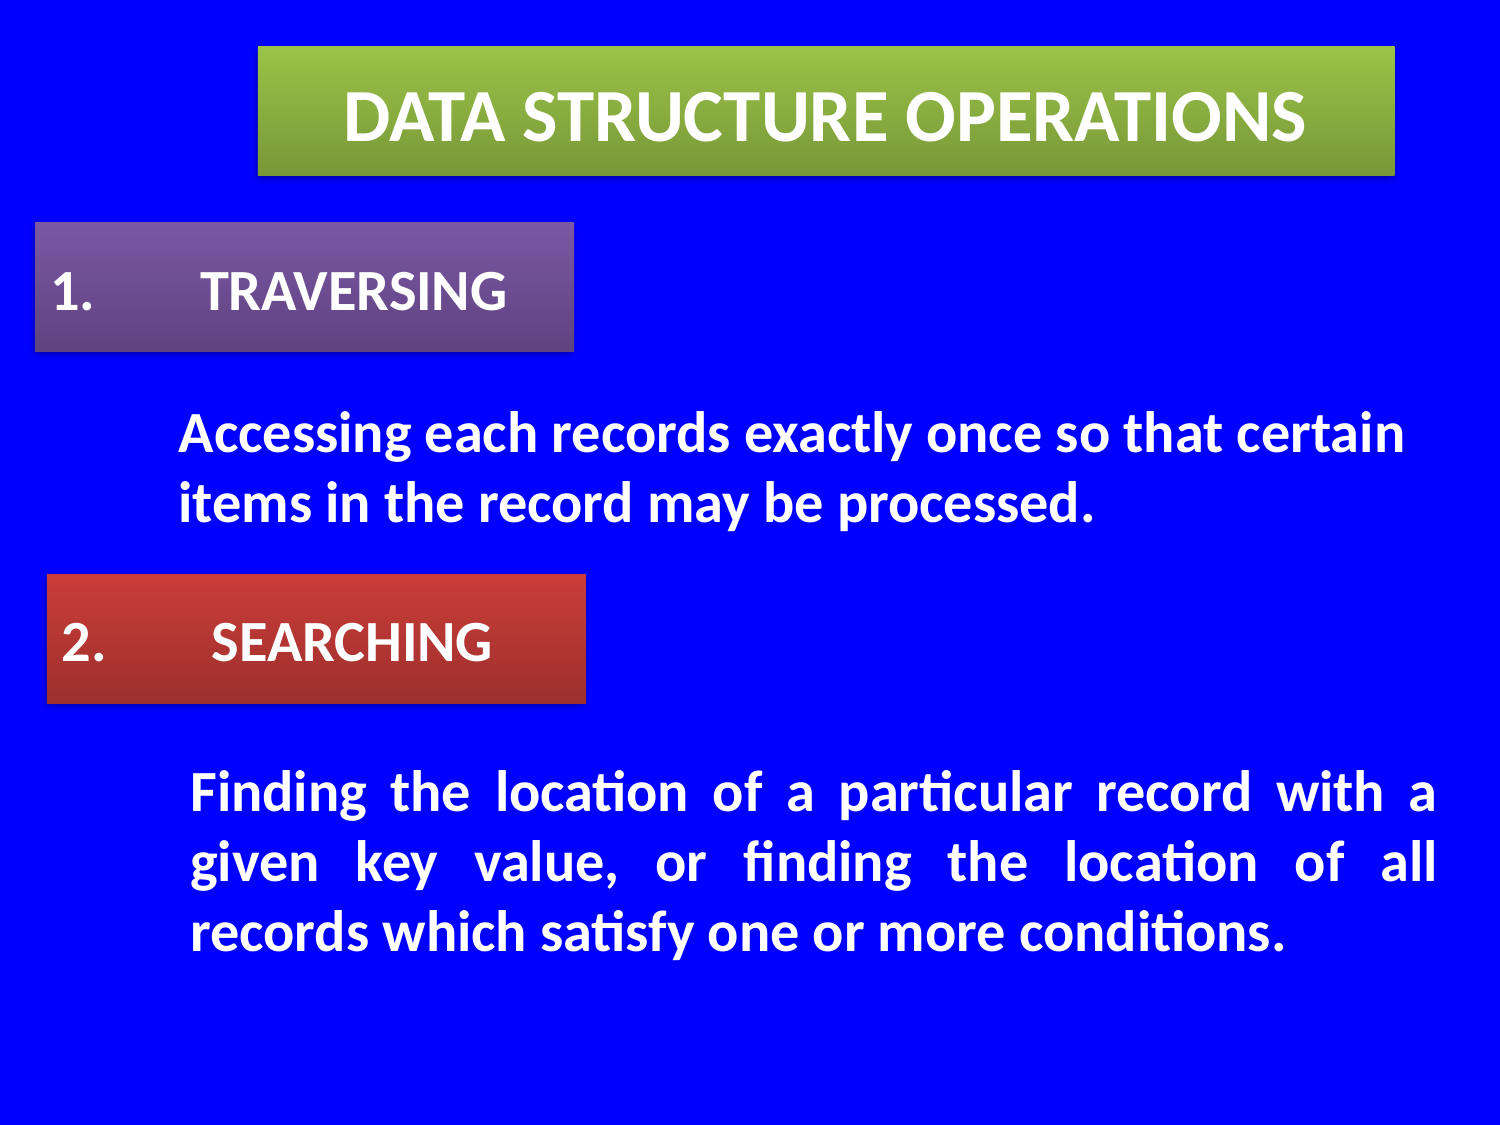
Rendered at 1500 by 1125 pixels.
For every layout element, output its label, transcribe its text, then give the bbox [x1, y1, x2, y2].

text_box Finding the location of a particular record with a given key value, or finding the location of all records which satisfy one or more conditions. [175, 745, 1453, 971]
title DATA STRUCTURE OPERATIONS [257, 46, 1395, 176]
text_box 1. TRAVERSING [35, 222, 575, 352]
text_box 2. SEARCHING [46, 574, 586, 704]
text_box Accessing each records exactly once so that certain items in the record may be processed. [163, 386, 1442, 542]
